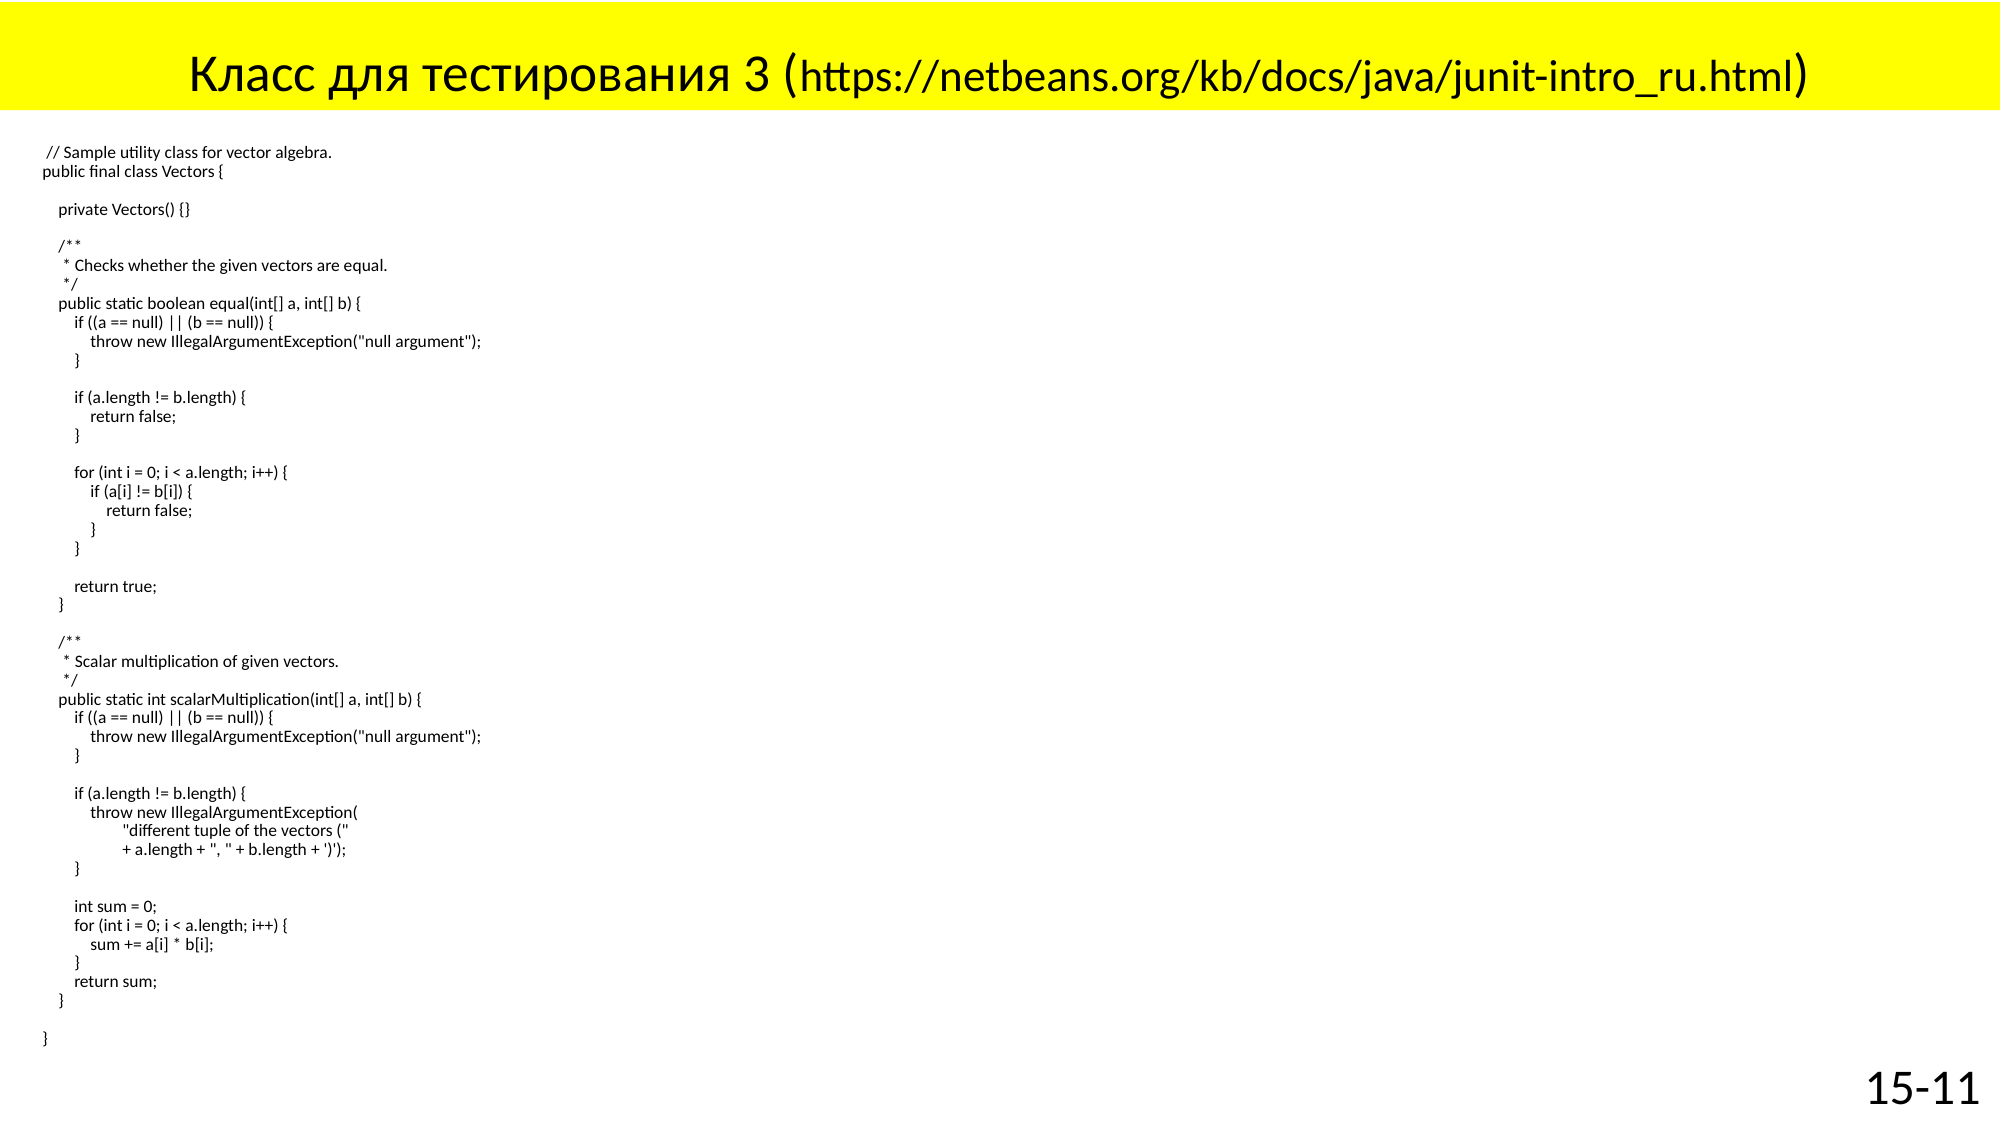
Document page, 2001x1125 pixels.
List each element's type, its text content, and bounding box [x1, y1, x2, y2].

subtitle // Sample utility class for vector algebra. public final class Vectors { private Vectors() {} /** * Checks whether the given vectors are equal. */ public static boolean equal(int[] a, int[] b) { if ((a == null) || (b == null)) { throw new IllegalArgumentException("null argument"); } if (a.length != b.length) { return false; } for (int i = 0; i < a.length; i++) { if (a[i] != b[i]) { return false; } } return true; } /** * Scalar multiplication of given vectors. */ public static int scalarMultiplication(int[] a, int[] b) { if ((a == null) || (b == null)) { throw new IllegalArgumentException("null argument"); } if (a.length != b.length) { throw new IllegalArgumentException( "different tuple of the vectors (" + a.length + ", " + b.length + ')'); } int sum = 0; for (int i = 0; i < a.length; i++) { sum += a[i] * b[i]; } return sum; } } [27, 136, 1973, 1065]
title Класс для тестирования 3 (https://netbeans.org/kb/docs/java/junit-intro_ru.html) [0, 2, 2000, 111]
text_box 15-11 [1729, 1047, 1996, 1123]
